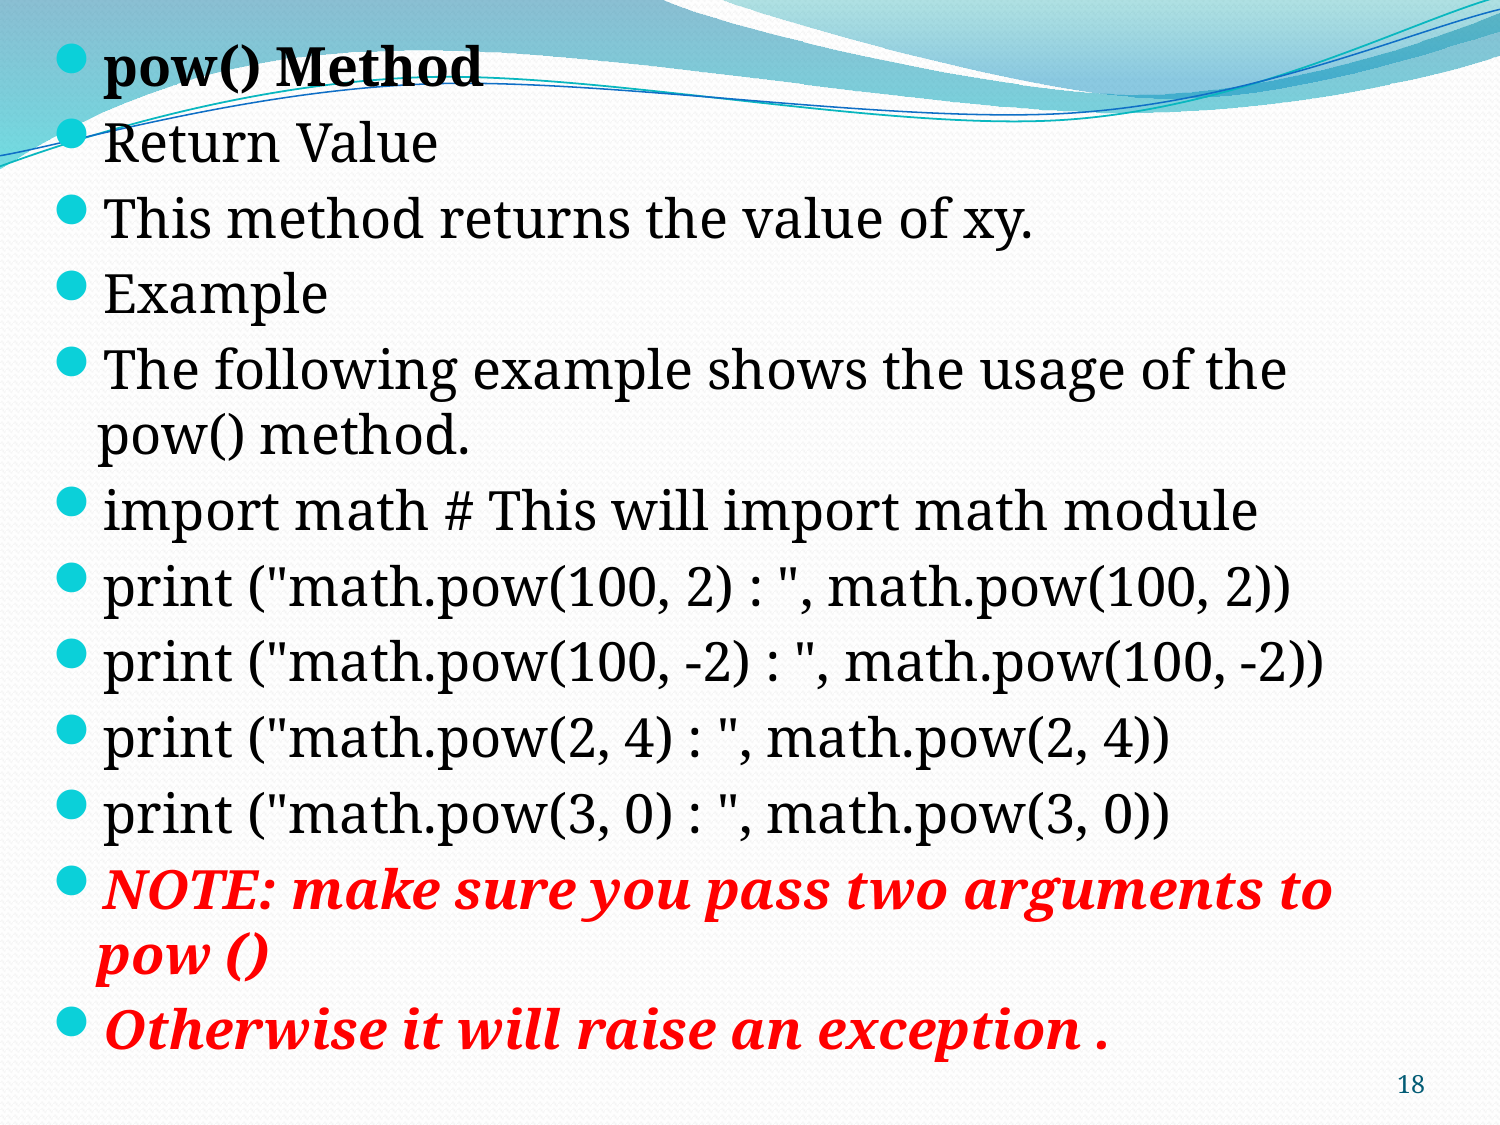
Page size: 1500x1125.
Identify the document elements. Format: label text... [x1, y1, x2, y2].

list pow() Method Return Value This method returns the value of xy. Example The following example shows the usage of the pow() method. import math # This will import math module print ("math.pow(100, 2) : ", math.pow(100, 2)) print ("math.pow(100, -2) : ", math.pow(100, -2)) print ("math.pow(2, 4) : ", math.pow(2, 4)) print ("math.pow(3, 0) : ", math.pow(3, 0)) NOTE: make sure you pass two arguments to pow () Otherwise it will raise an exception . [37, 24, 1463, 1125]
slide_number 18 [1299, 1042, 1425, 1103]
